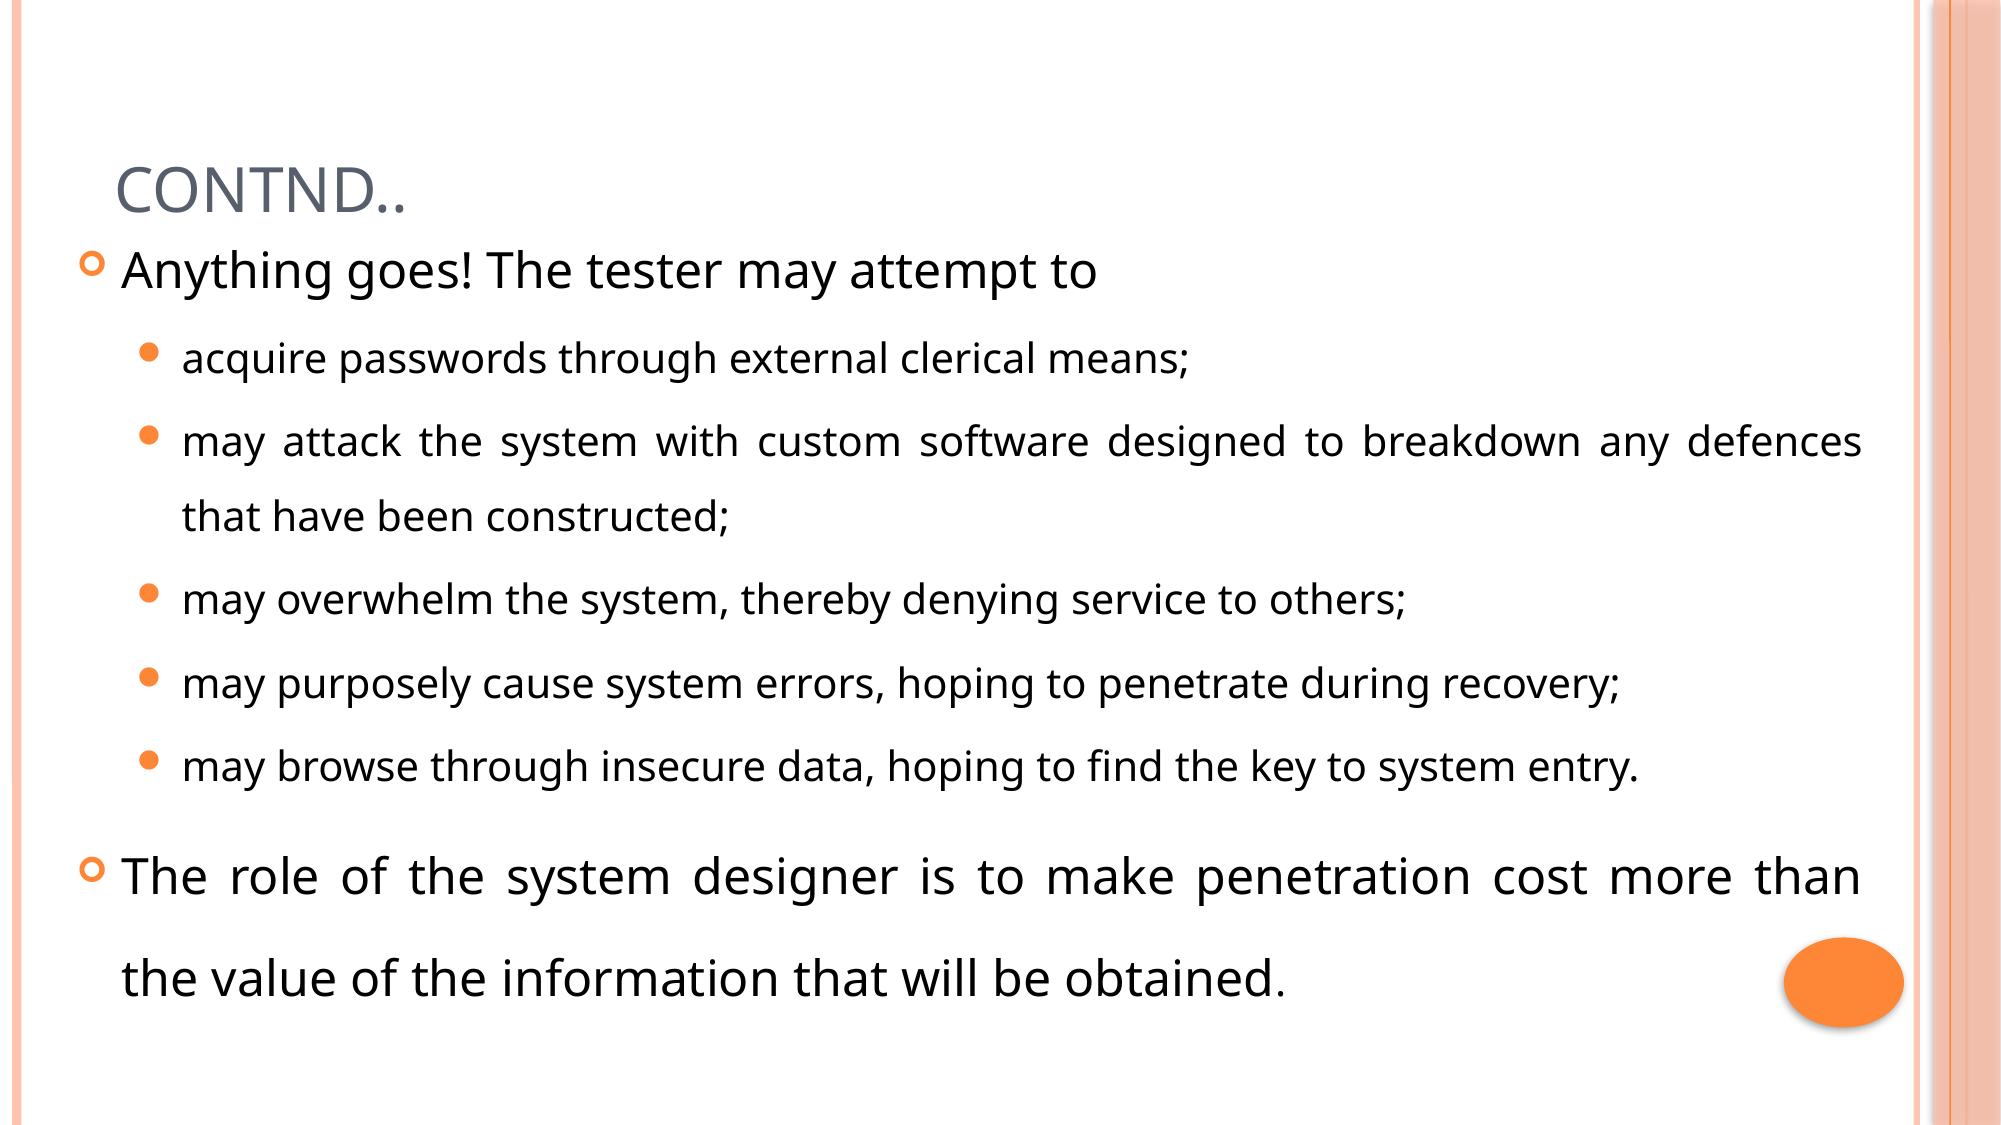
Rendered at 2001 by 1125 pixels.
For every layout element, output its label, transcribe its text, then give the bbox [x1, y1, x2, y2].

title Contnd.. [99, 45, 1734, 200]
list Anything goes! The tester may attempt to acquire passwords through external clerical means; may attack the system with custom software designed to breakdown any defences that have been constructed; may overwhelm the system, thereby denying service to others; may purposely cause system errors, hoping to penetrate during recovery; may browse through insecure data, hoping to find the key to system entry. The role of the system designer is to make penetration cost more than the value of the information that will be obtained. [61, 200, 1879, 1020]
